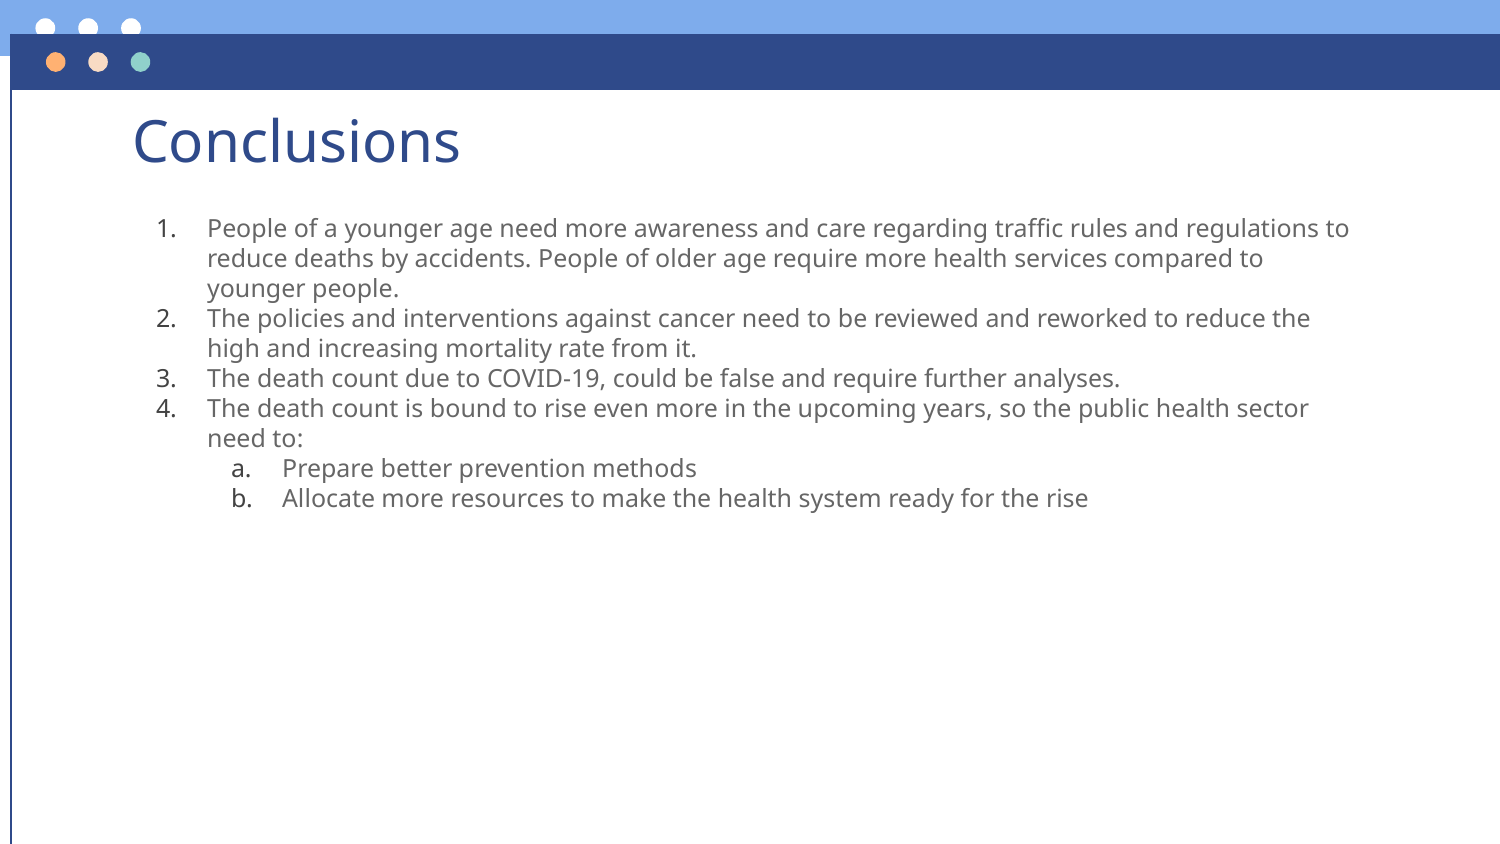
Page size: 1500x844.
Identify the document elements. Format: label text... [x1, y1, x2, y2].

subtitle People of a younger age need more awareness and care regarding traffic rules and regulations to reduce deaths by accidents. People of older age require more health services compared to younger people. The policies and interventions against cancer need to be reviewed and reworked to reduce the high and increasing mortality rate from it. The death count due to COVID-19, could be false and require further analyses. The death count is bound to rise even more in the upcoming years, so the public health sector need to: Prepare better prevention methods Allocate more resources to make the health system ready for the rise [117, 197, 1383, 756]
title Conclusions [117, 88, 1383, 166]
